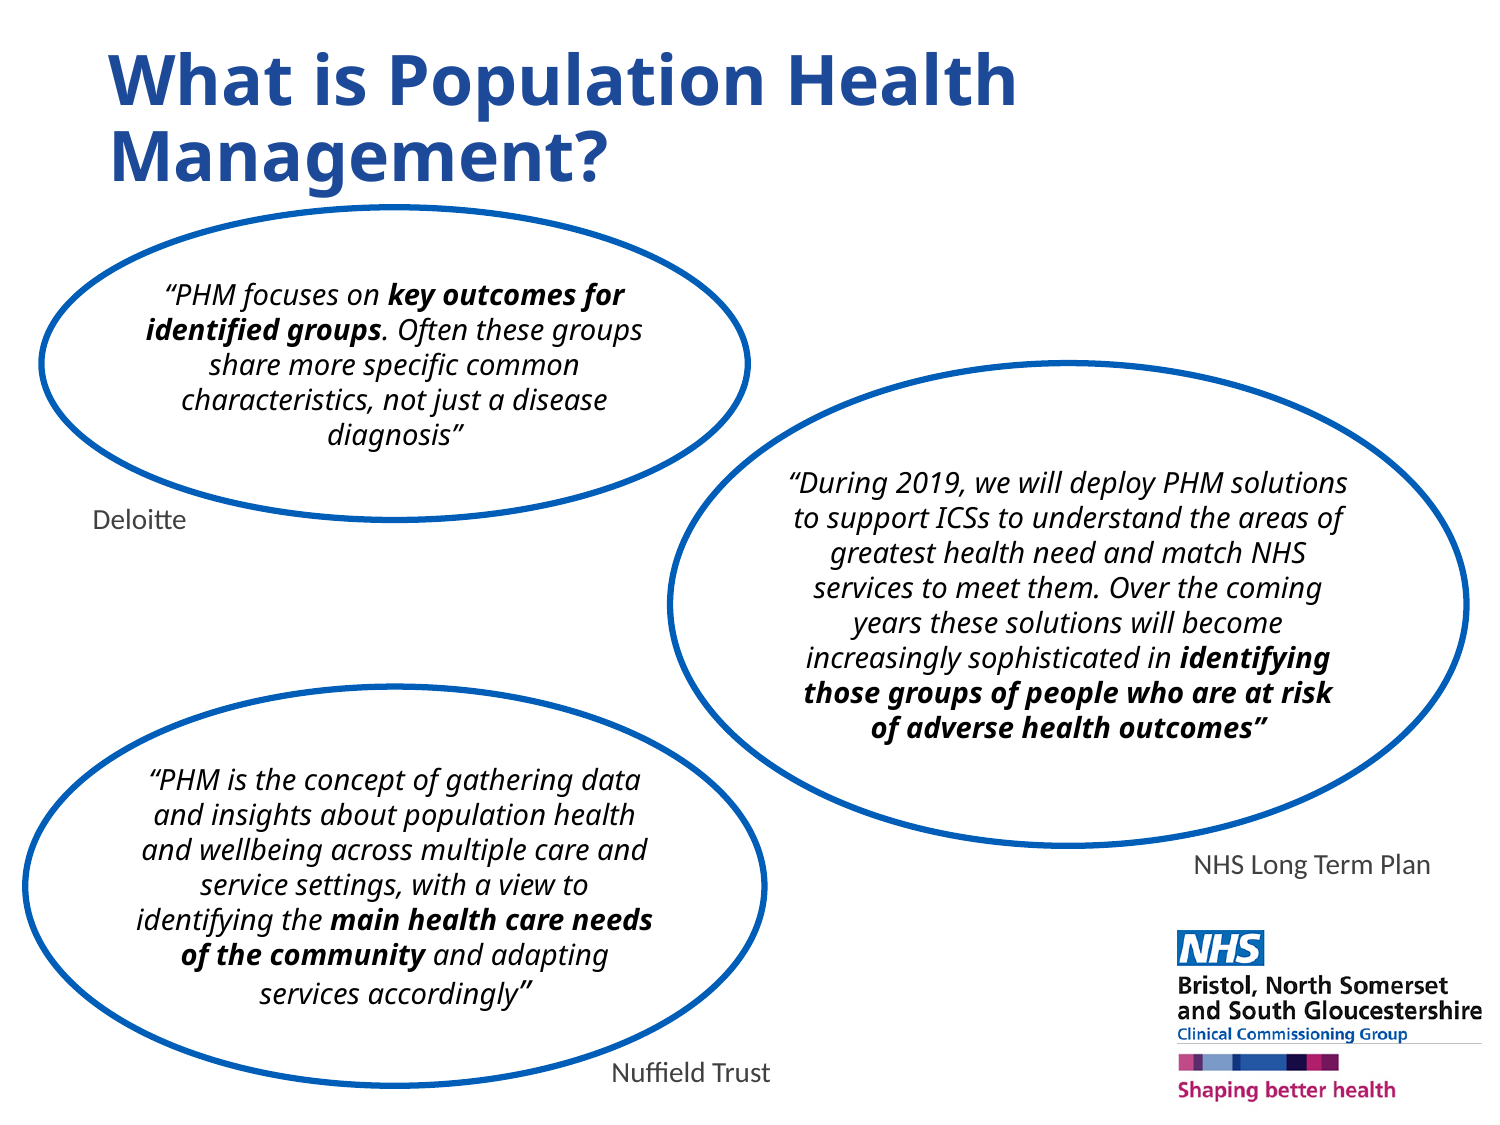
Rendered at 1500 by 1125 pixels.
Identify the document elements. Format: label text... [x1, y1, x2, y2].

picture [1172, 930, 1482, 1112]
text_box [25, 686, 812, 1097]
text_box What is Population Health Management? [93, 37, 1443, 204]
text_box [41, 207, 748, 555]
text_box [670, 362, 1467, 889]
